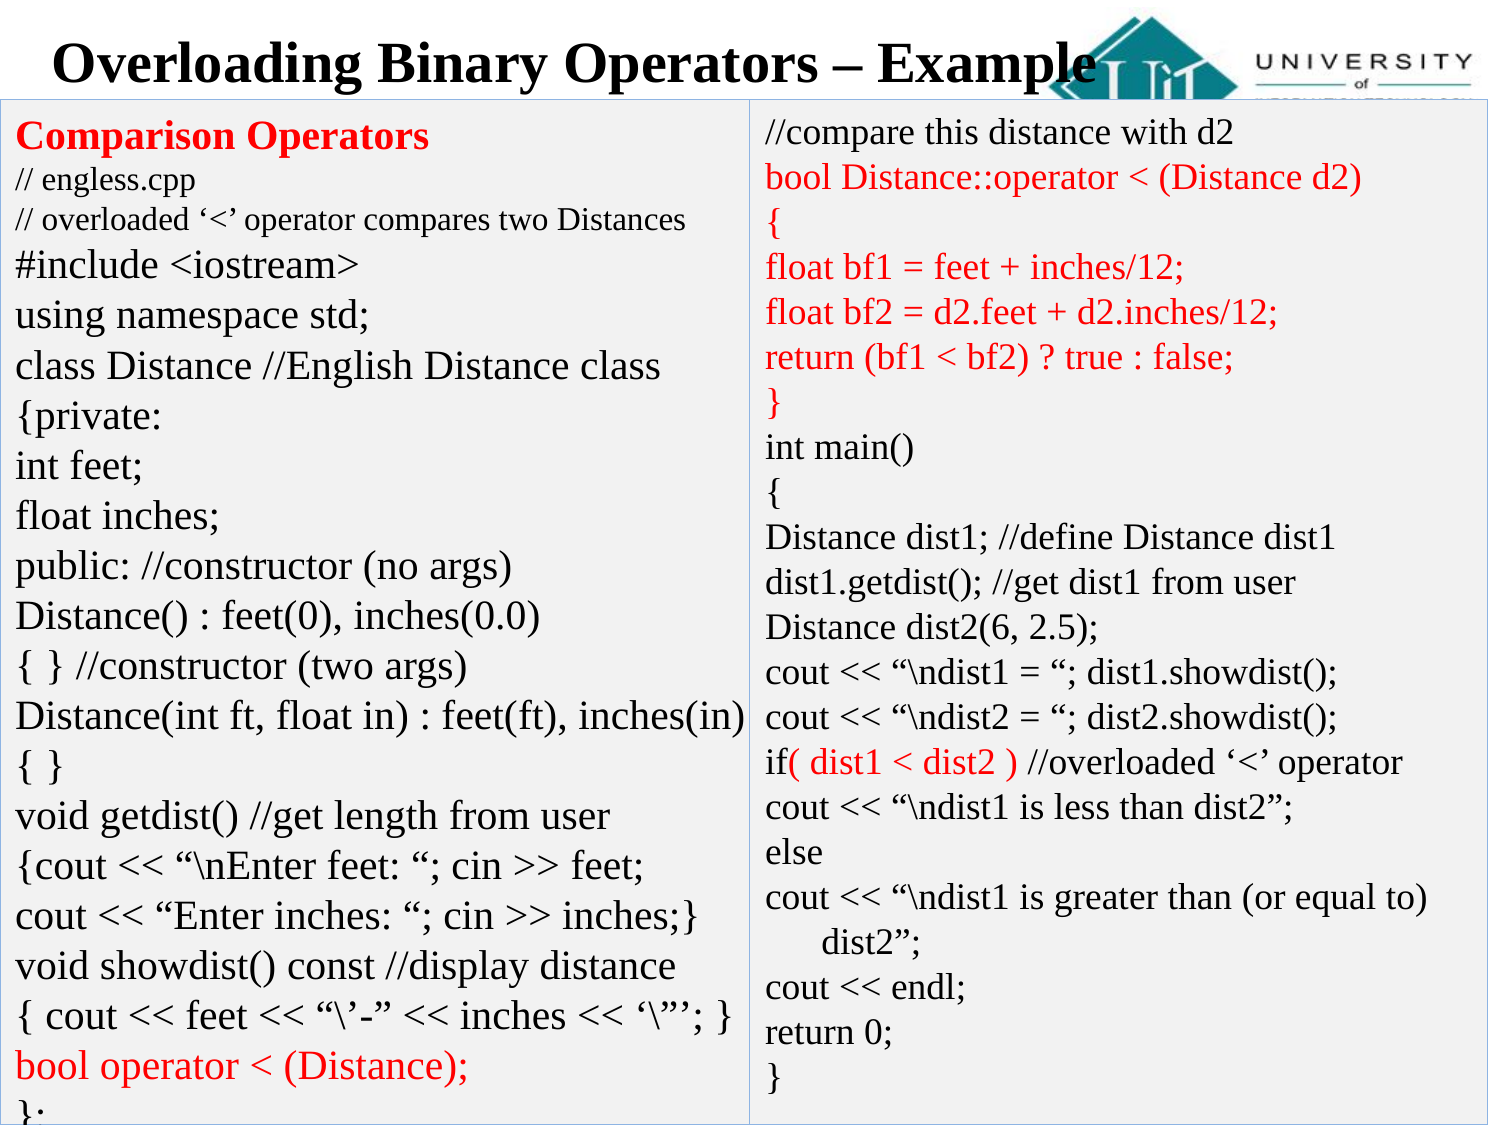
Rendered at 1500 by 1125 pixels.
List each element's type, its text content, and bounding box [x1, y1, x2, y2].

text_box Comparison Operators // engless.cpp // overloaded ‘<’ operator compares two Distances #include <iostream> using namespace std; class Distance //English Distance class {private: int feet; float inches; public: //constructor (no args) Distance() : feet(0), inches(0.0) { } //constructor (two args) Distance(int ft, float in) : feet(ft), inches(in) { } void getdist() //get length from user {cout << “\nEnter feet: “; cin >> feet; cout << “Enter inches: “; cin >> inches;} void showdist() const //display distance { cout << feet << “\’-” << inches << ‘\”’; } bool operator < (Distance); }; [0, 99, 749, 1125]
title Overloading Binary Operators – Example [0, 0, 1213, 99]
text_box //compare this distance with d2 bool Distance::operator < (Distance d2) { float bf1 = feet + inches/12; float bf2 = d2.feet + d2.inches/12; return (bf1 < bf2) ? true : false; } int main() { Distance dist1; //define Distance dist1 dist1.getdist(); //get dist1 from user Distance dist2(6, 2.5); cout << “\ndist1 = “; dist1.showdist(); cout << “\ndist2 = “; dist2.showdist(); if( dist1 < dist2 ) //overloaded ‘<’ operator cout << “\ndist1 is less than dist2”; else cout << “\ndist1 is greater than (or equal to) dist2”; cout << endl; return 0; } [749, 99, 1488, 1125]
picture [1213, 7, 1498, 164]
